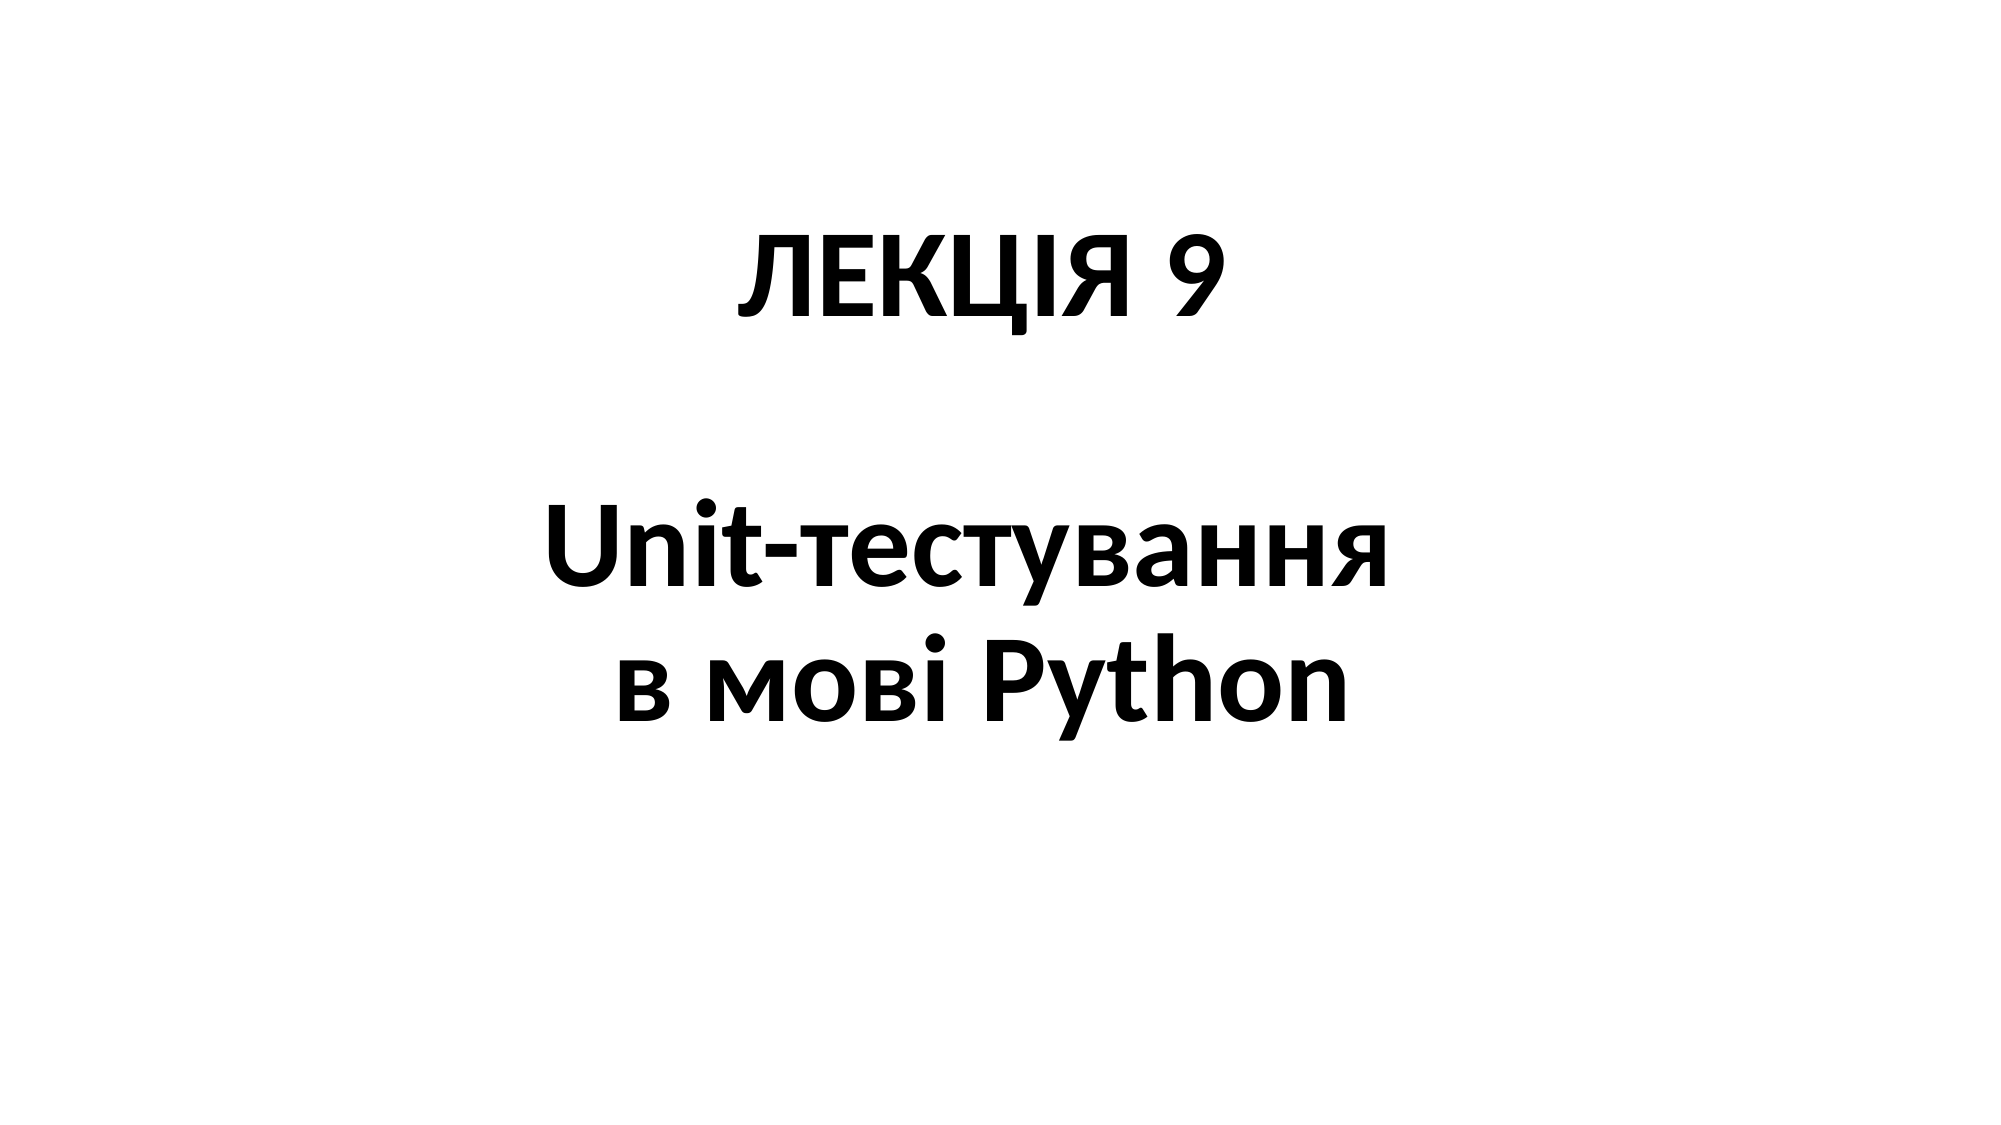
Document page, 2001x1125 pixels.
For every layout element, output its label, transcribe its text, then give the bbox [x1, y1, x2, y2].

title ЛЕКЦІЯ 9 Unit-тестування в мові Python [232, 148, 1733, 756]
